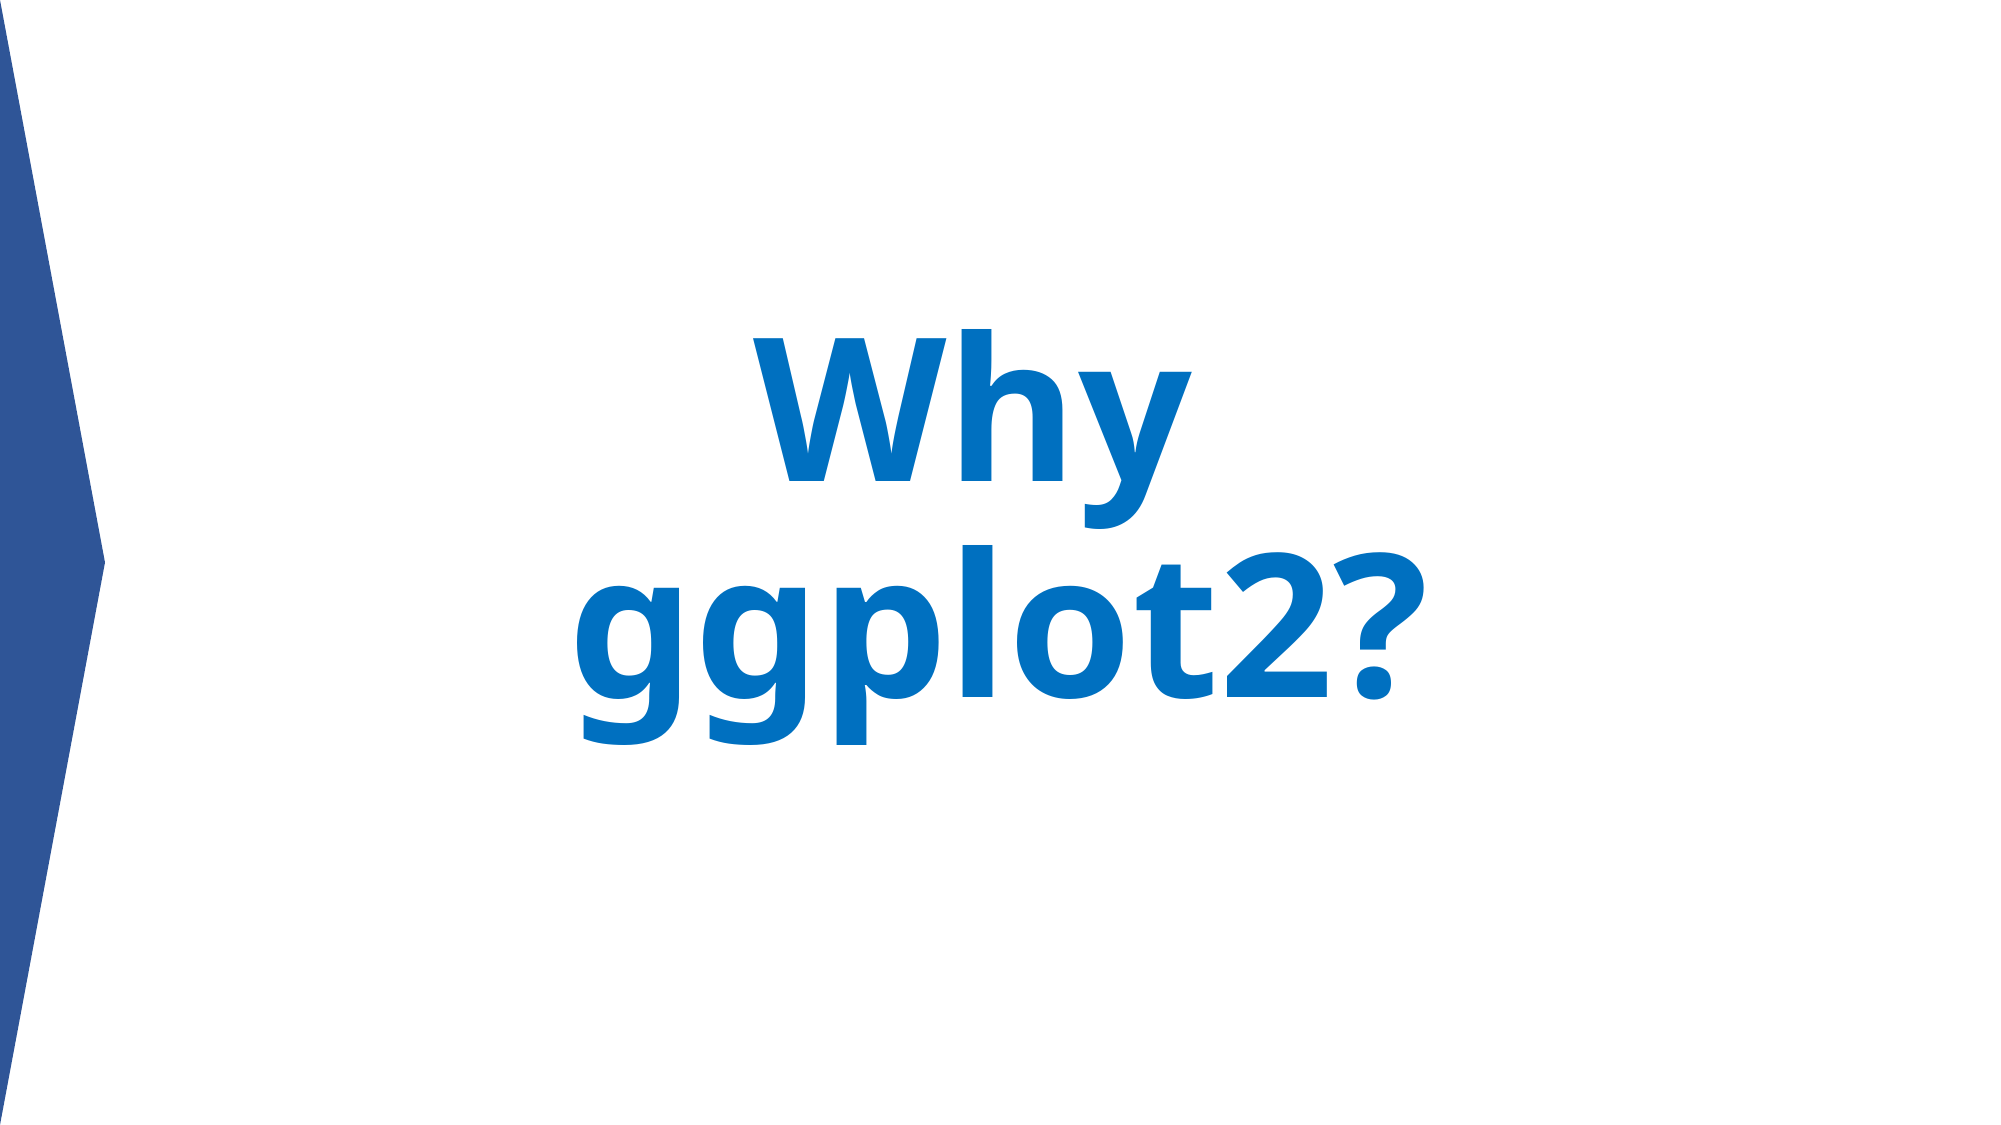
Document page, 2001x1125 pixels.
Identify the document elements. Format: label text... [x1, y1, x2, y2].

title Why ggplot2? [136, 280, 1862, 749]
